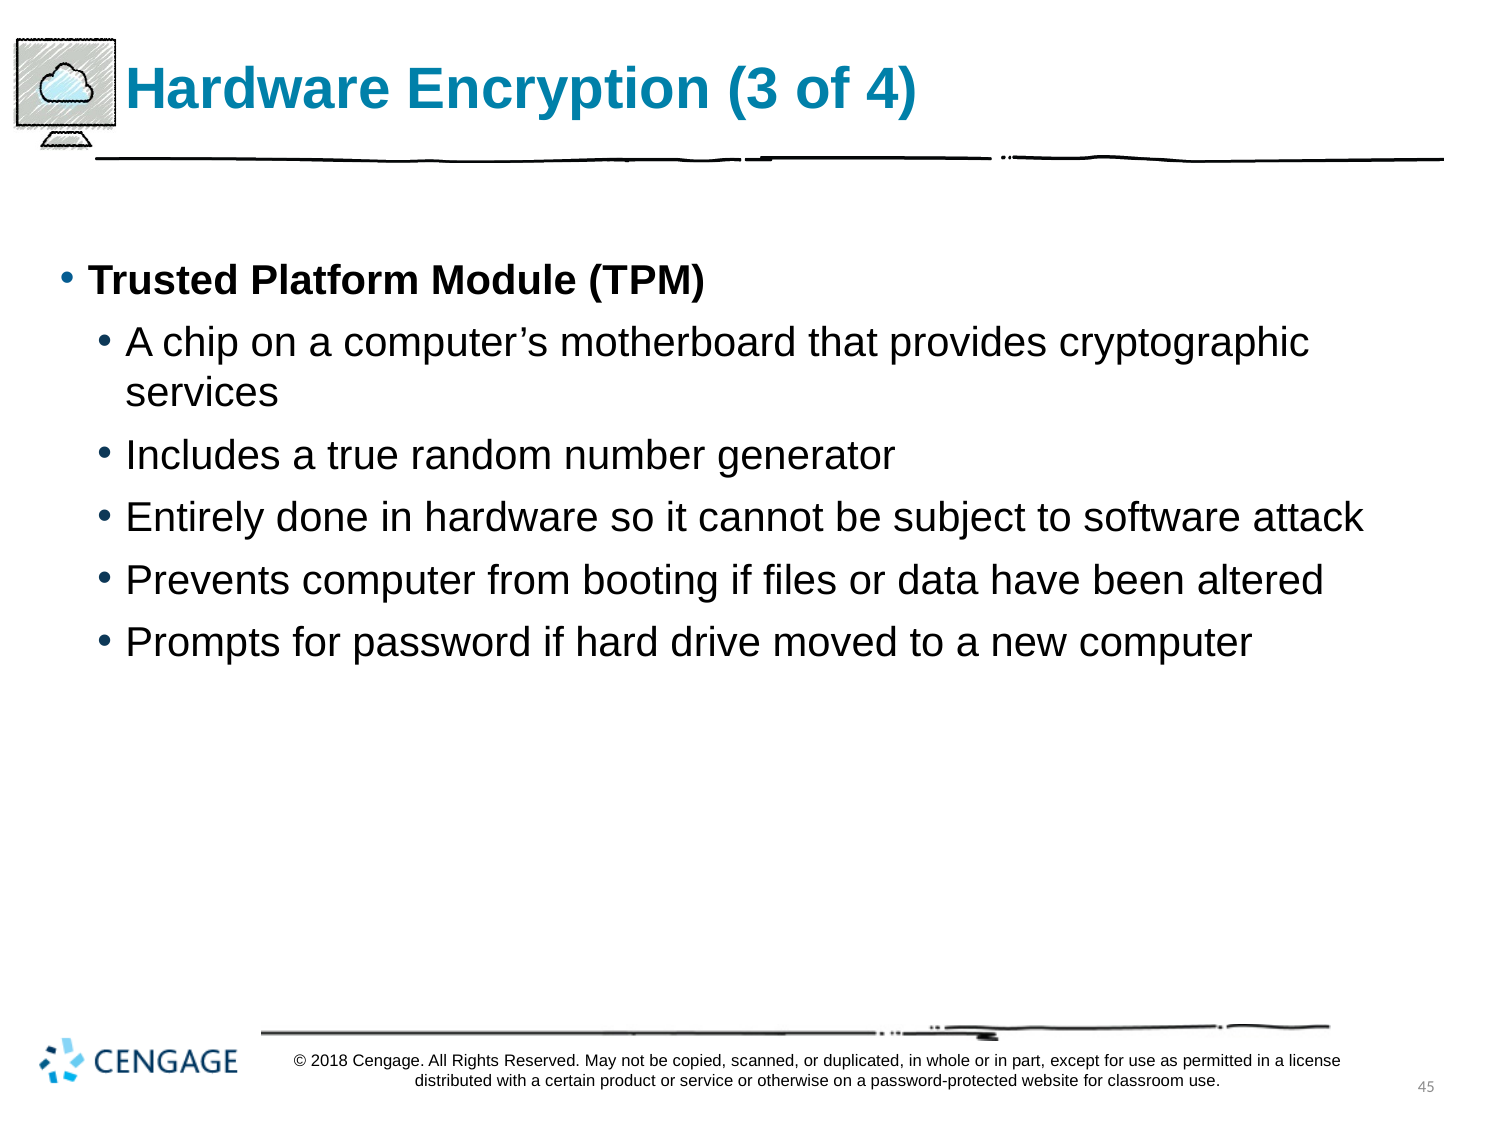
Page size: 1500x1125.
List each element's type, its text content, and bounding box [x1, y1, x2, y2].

picture [95, 155, 1444, 163]
list Trusted Platform Module (T P M) A chip on a computer’s motherboard that provides cryptographic services Includes a true random number generator Entirely done in hardware so it cannot be subject to software attack Prevents computer from booting if files or data have been altered Prompts for password if hard drive moved to a new computer [59, 252, 1441, 669]
title Hardware Encryption (3 of 4) [125, 60, 1442, 121]
picture [261, 1024, 1331, 1041]
picture [13, 36, 117, 151]
picture [19, 1024, 250, 1096]
footer © 2018 Cengage. All Rights Reserved. May not be copied, scanned, or duplicated, in whole or in part, except for use as permitted in a license distributed with a certain product or service or otherwise on a password-protected website for classroom use. [262, 1050, 1375, 1091]
